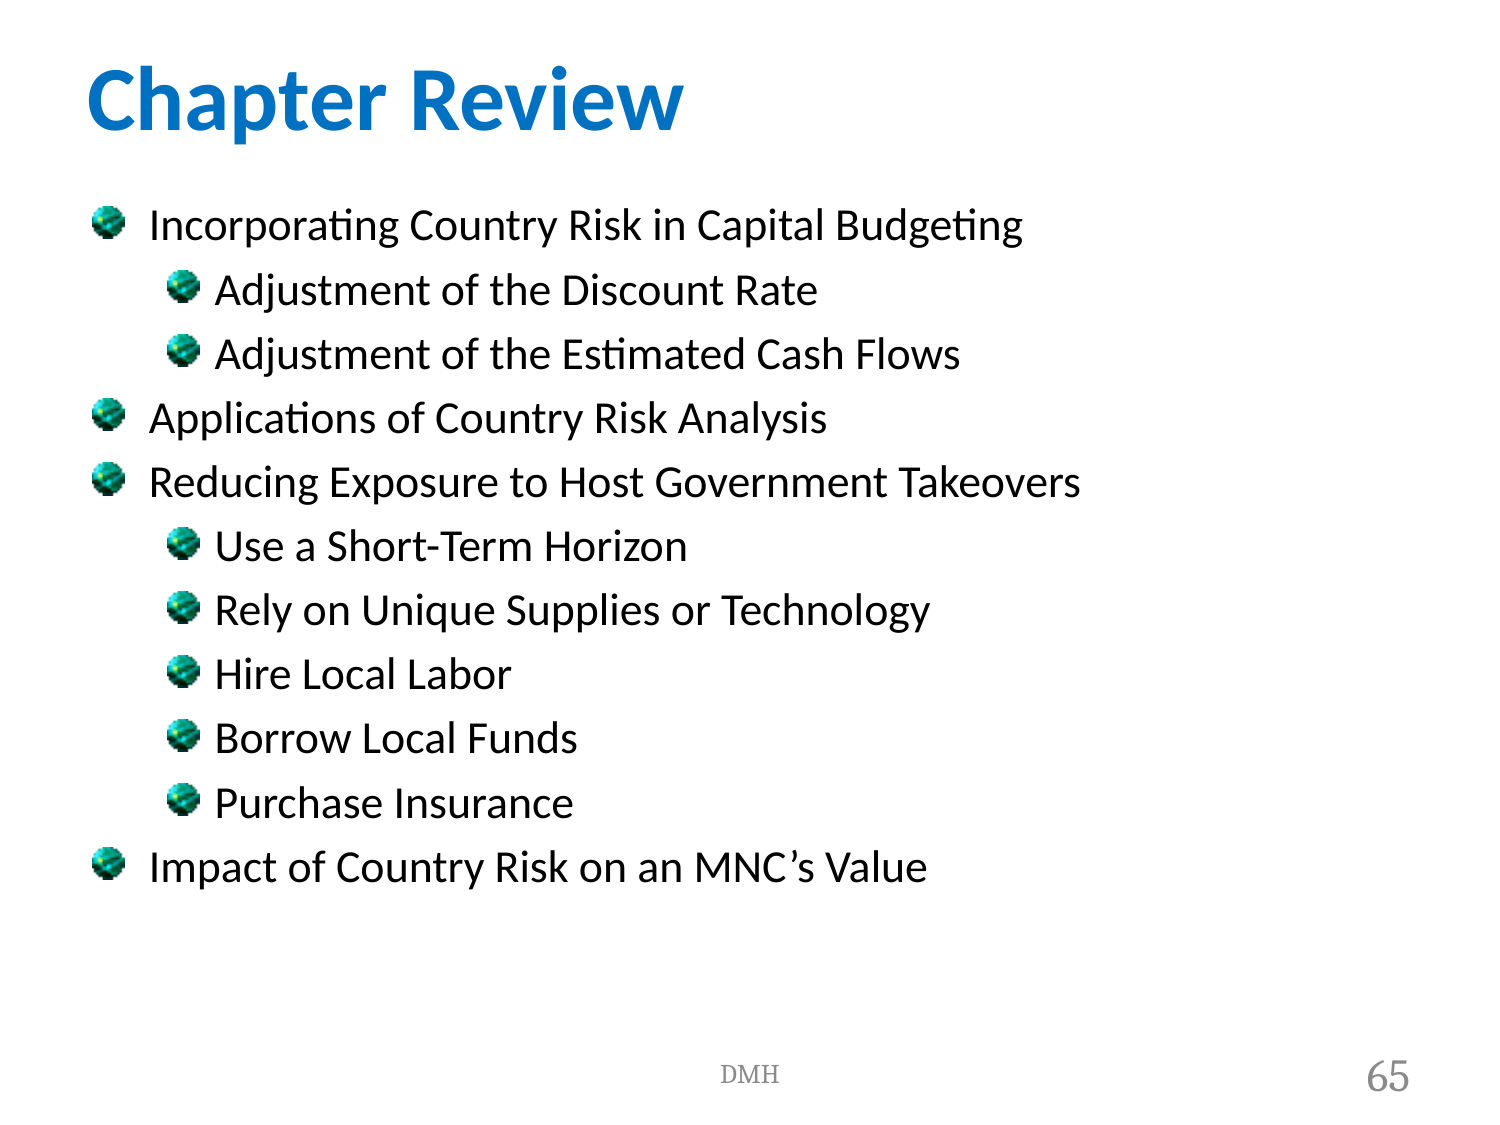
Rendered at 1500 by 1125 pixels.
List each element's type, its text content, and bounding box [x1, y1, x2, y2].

picture [167, 527, 200, 560]
list Incorporating Country Risk in Capital Budgeting Adjustment of the Discount Rate Adjustment of the Estimated Cash Flows Applications of Country Risk Analysis Reducing Exposure to Host Government Takeovers Use a Short-Term Horizon Rely on Unique Supplies or Technology Hire Local Labor Borrow Local Funds Purchase Insurance Impact of Country Risk on an MNC’s Value [77, 187, 1389, 1075]
picture [167, 655, 200, 688]
picture [167, 591, 200, 624]
picture [167, 270, 200, 303]
picture [167, 719, 200, 752]
slide_number 65 [1074, 1042, 1425, 1103]
title Chapter Review [33, 0, 739, 188]
picture [167, 334, 200, 367]
picture [167, 783, 200, 816]
footer DMH [512, 1042, 988, 1103]
picture [92, 462, 125, 496]
picture [92, 206, 125, 239]
picture [92, 847, 125, 880]
picture [92, 398, 125, 431]
